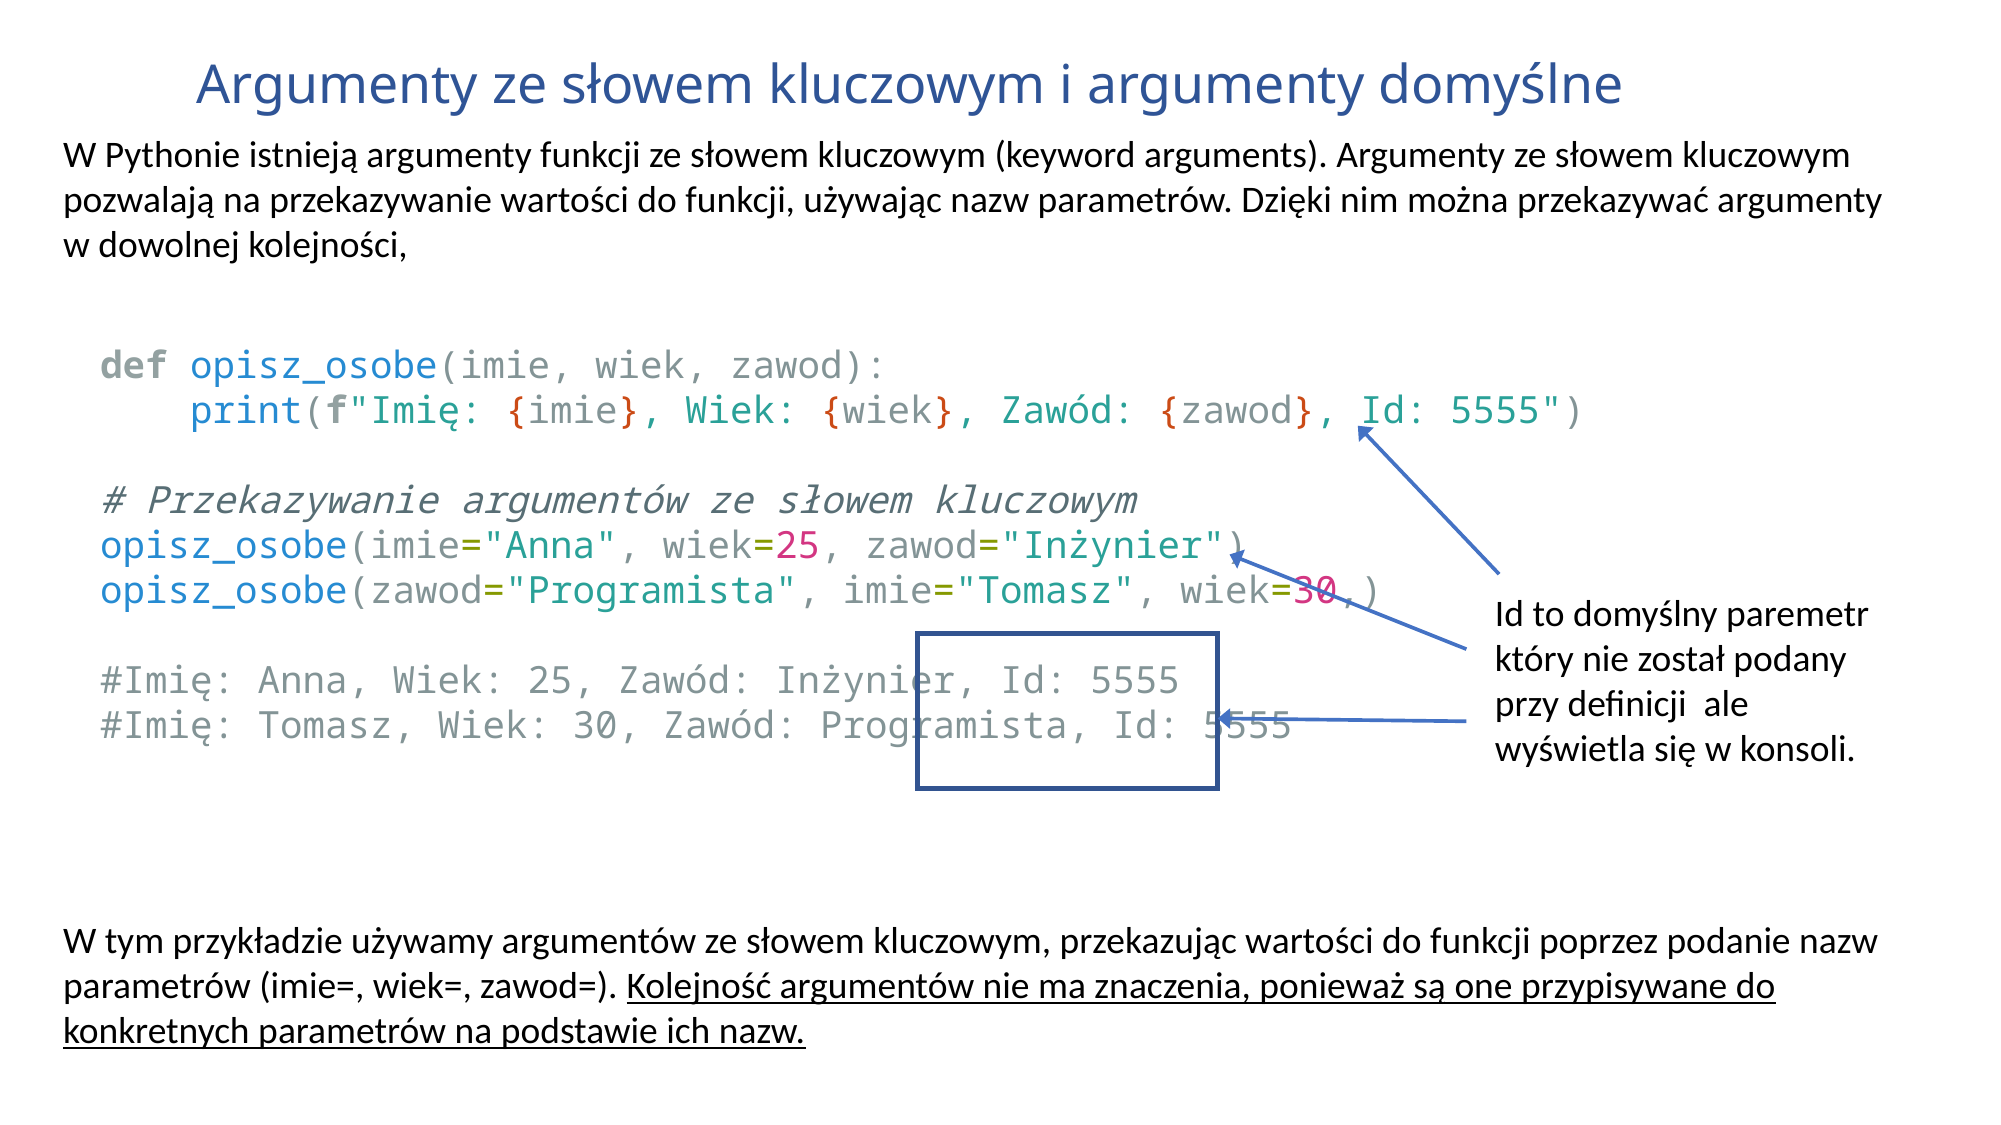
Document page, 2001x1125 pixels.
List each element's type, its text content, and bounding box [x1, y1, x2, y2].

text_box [1217, 718, 1467, 722]
text_box W tym przykładzie używamy argumentów ze słowem kluczowym, przekazując wartości do funkcji poprzez podanie nazw parametrów (imie=, wiek=, zawod=). Kolejność argumentów nie ma znaczenia, ponieważ są one przypisywane do konkretnych parametrów na podstawie ich nazw. [48, 909, 1960, 1059]
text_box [1357, 425, 1500, 575]
title Argumenty ze słowem kluczowym i argumenty domyślne [167, 44, 1668, 122]
text_box W Pythonie istnieją argumenty funkcji ze słowem kluczowym (keyword arguments). Argumenty ze słowem kluczowym pozwalają na przekazywanie wartości do funkcji, używając nazw parametrów. Dzięki nim można przekazywać argumenty w dowolnej kolejności, [48, 122, 1909, 273]
text_box def opisz_osobe(imie, wiek, zawod): print(f"Imię: {imie}, Wiek: {wiek}, Zawód: {zawod}, Id: 5555") # Przekazywanie argumentów ze słowem kluczowym opisz_osobe(imie="Anna", wiek=25, zawod="Inżynier") opisz_osobe(zawod="Programista", imie="Tomasz", wiek=30,) #Imię: Anna, Wiek: 25, Zawód: Inżynier, Id: 5555 #Imię: Tomasz, Wiek: 30, Zawód: Programista, Id: 5555 [85, 333, 1717, 754]
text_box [1229, 554, 1467, 650]
text_box Id to domyślny paremetr który nie został podany przy definicji ale wyświetla się w konsoli. [1480, 581, 1897, 777]
text_box [916, 633, 1219, 790]
